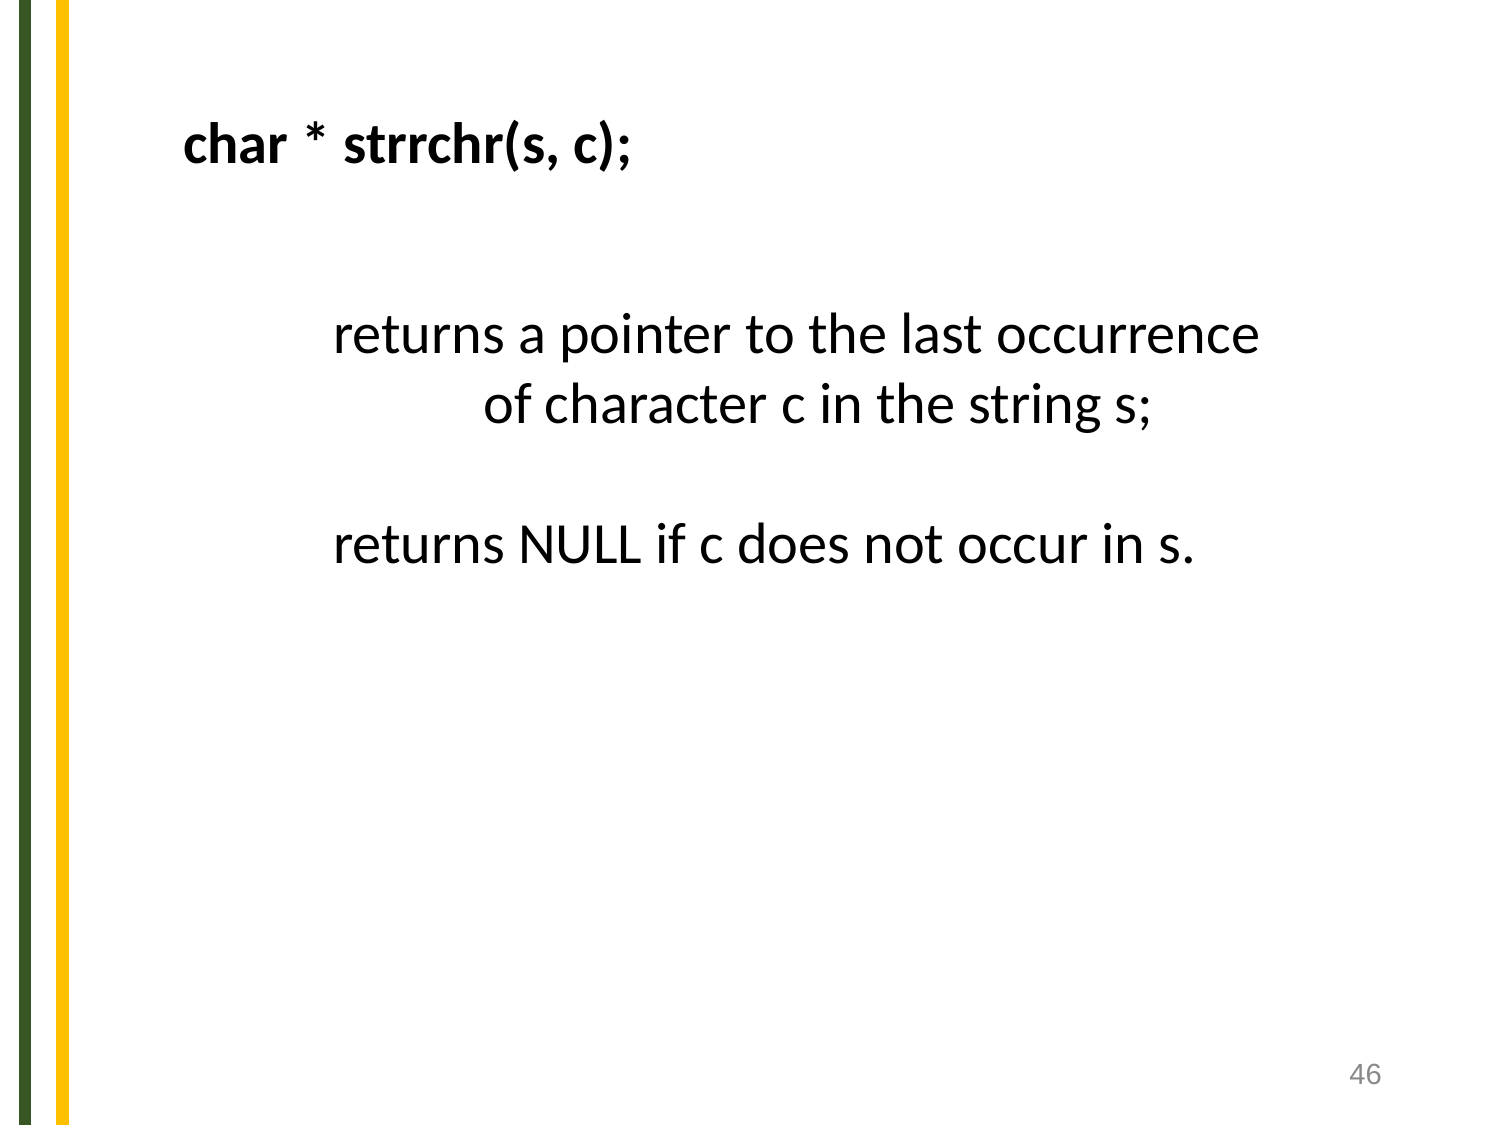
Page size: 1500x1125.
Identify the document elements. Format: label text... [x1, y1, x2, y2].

text_box char * strrchr(s, c); returns a pointer to the last occurrence of character c in the string s; returns NULL if c does not occur in s. [168, 37, 1276, 703]
slide_number 46 [1059, 1042, 1397, 1103]
